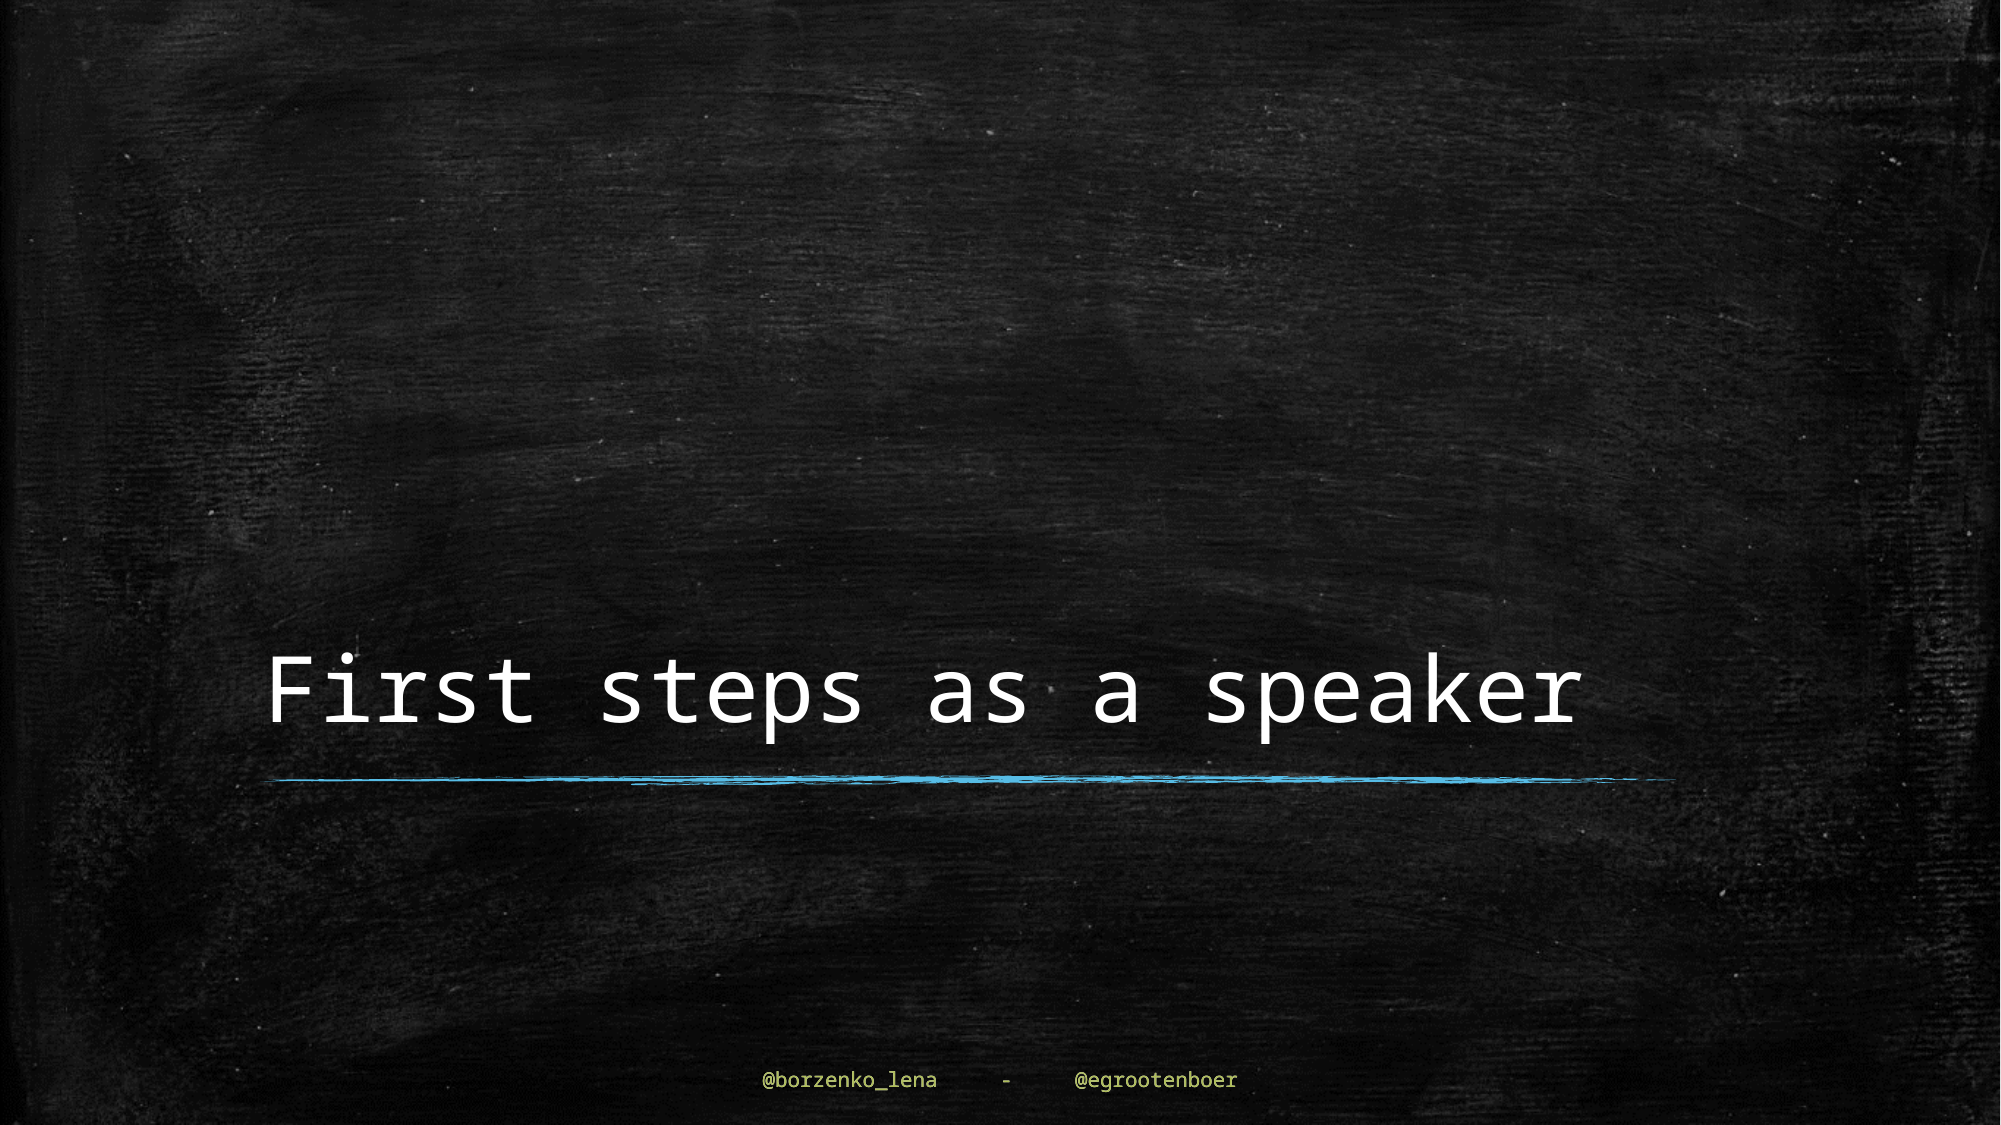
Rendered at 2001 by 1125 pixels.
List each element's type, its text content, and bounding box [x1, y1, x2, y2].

title First steps as a speaker [249, 312, 1751, 750]
